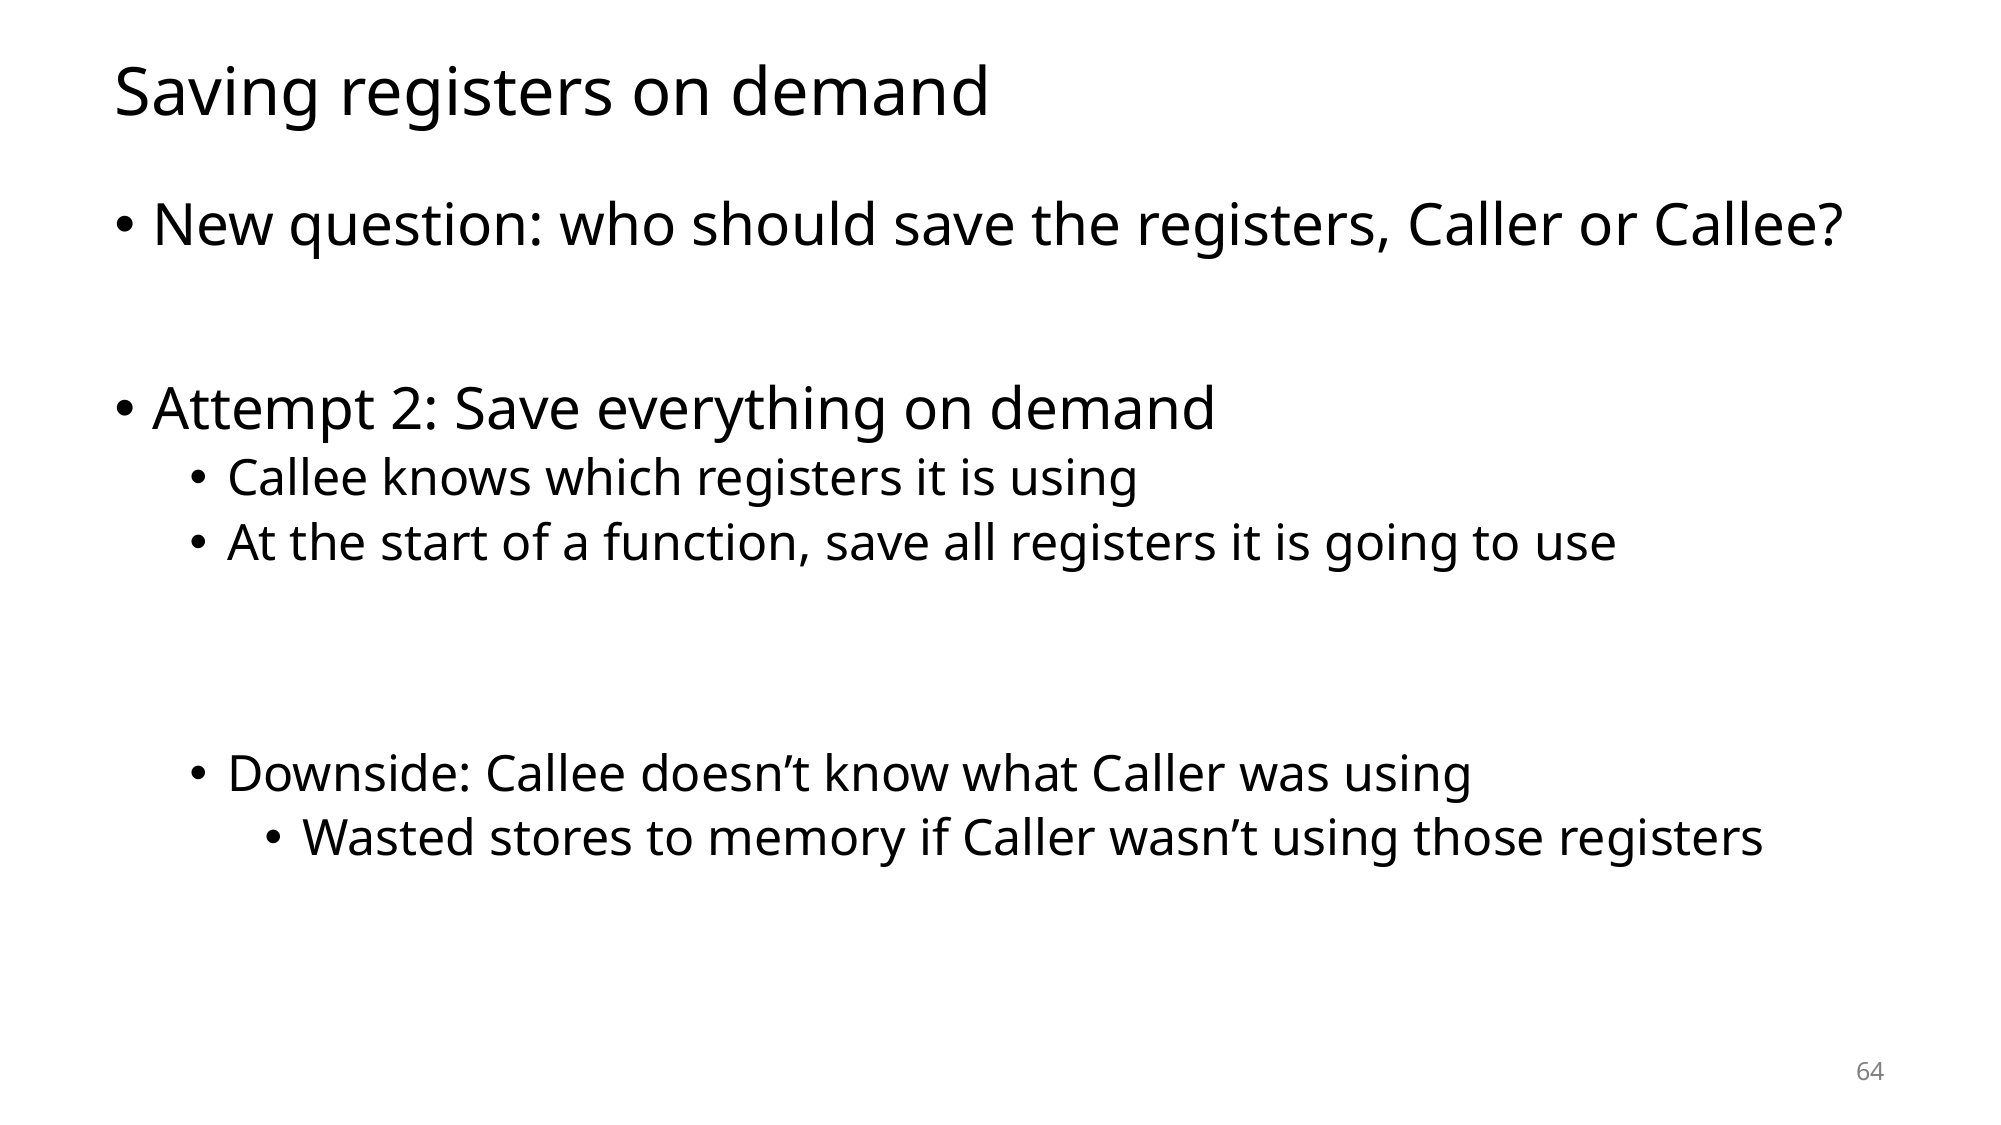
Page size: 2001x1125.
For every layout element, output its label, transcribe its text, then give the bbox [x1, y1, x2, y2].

title Saving registers on demand [99, 37, 1900, 150]
list New question: who should save the registers, Caller or Callee? Attempt 2: Save everything on demand Callee knows which registers it is using At the start of a function, save all registers it is going to use Downside: Callee doesn’t know what Caller was using Wasted stores to memory if Caller wasn’t using those registers [99, 187, 1900, 1013]
slide_number 64 [1749, 1042, 1900, 1103]
